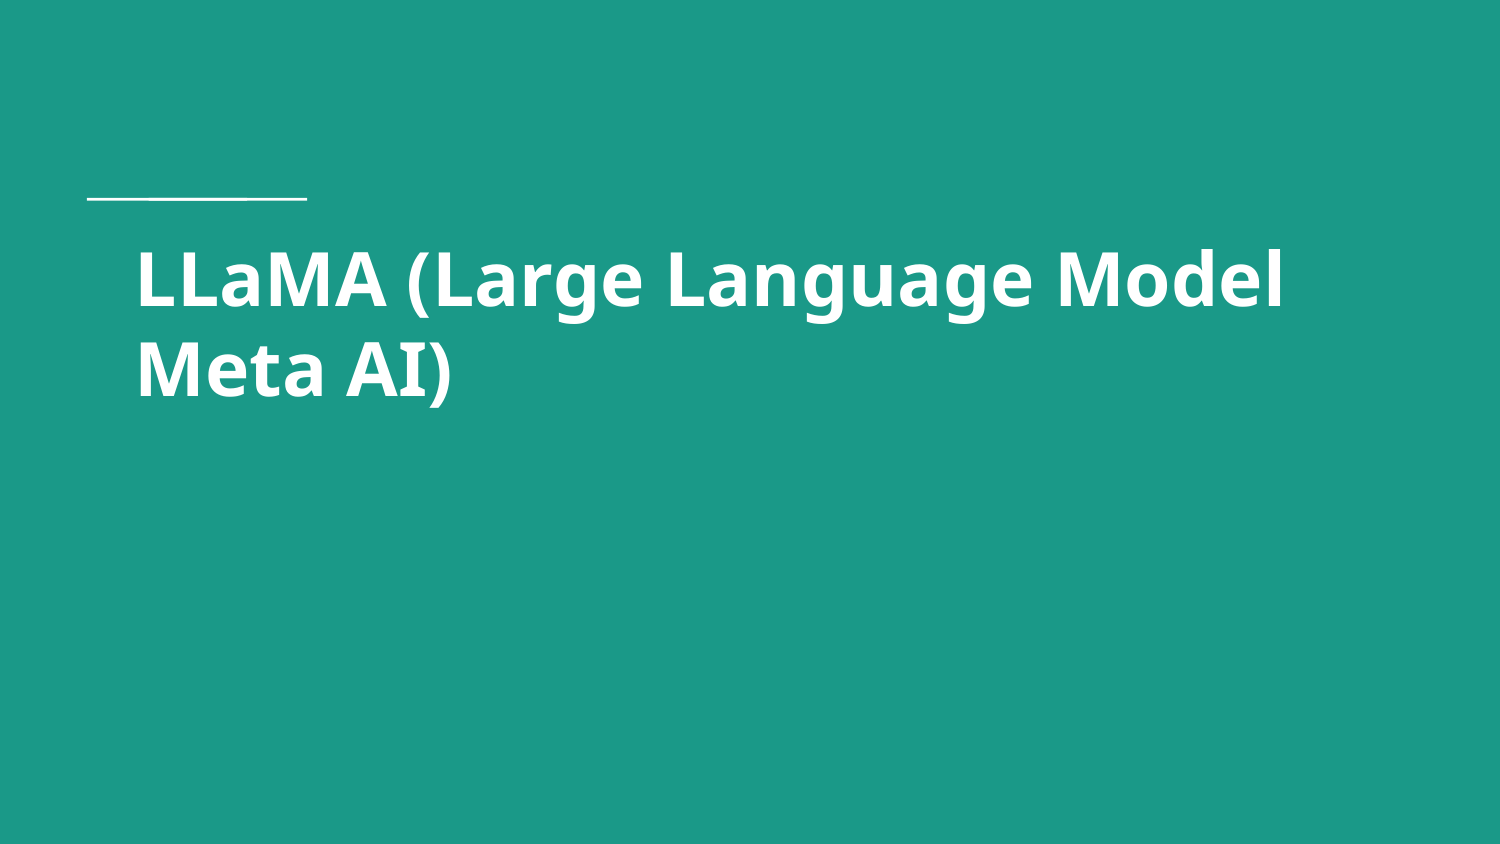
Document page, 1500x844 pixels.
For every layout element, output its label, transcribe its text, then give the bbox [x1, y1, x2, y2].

title LLaMA (Large Language Model Meta AI) [119, 216, 1381, 466]
